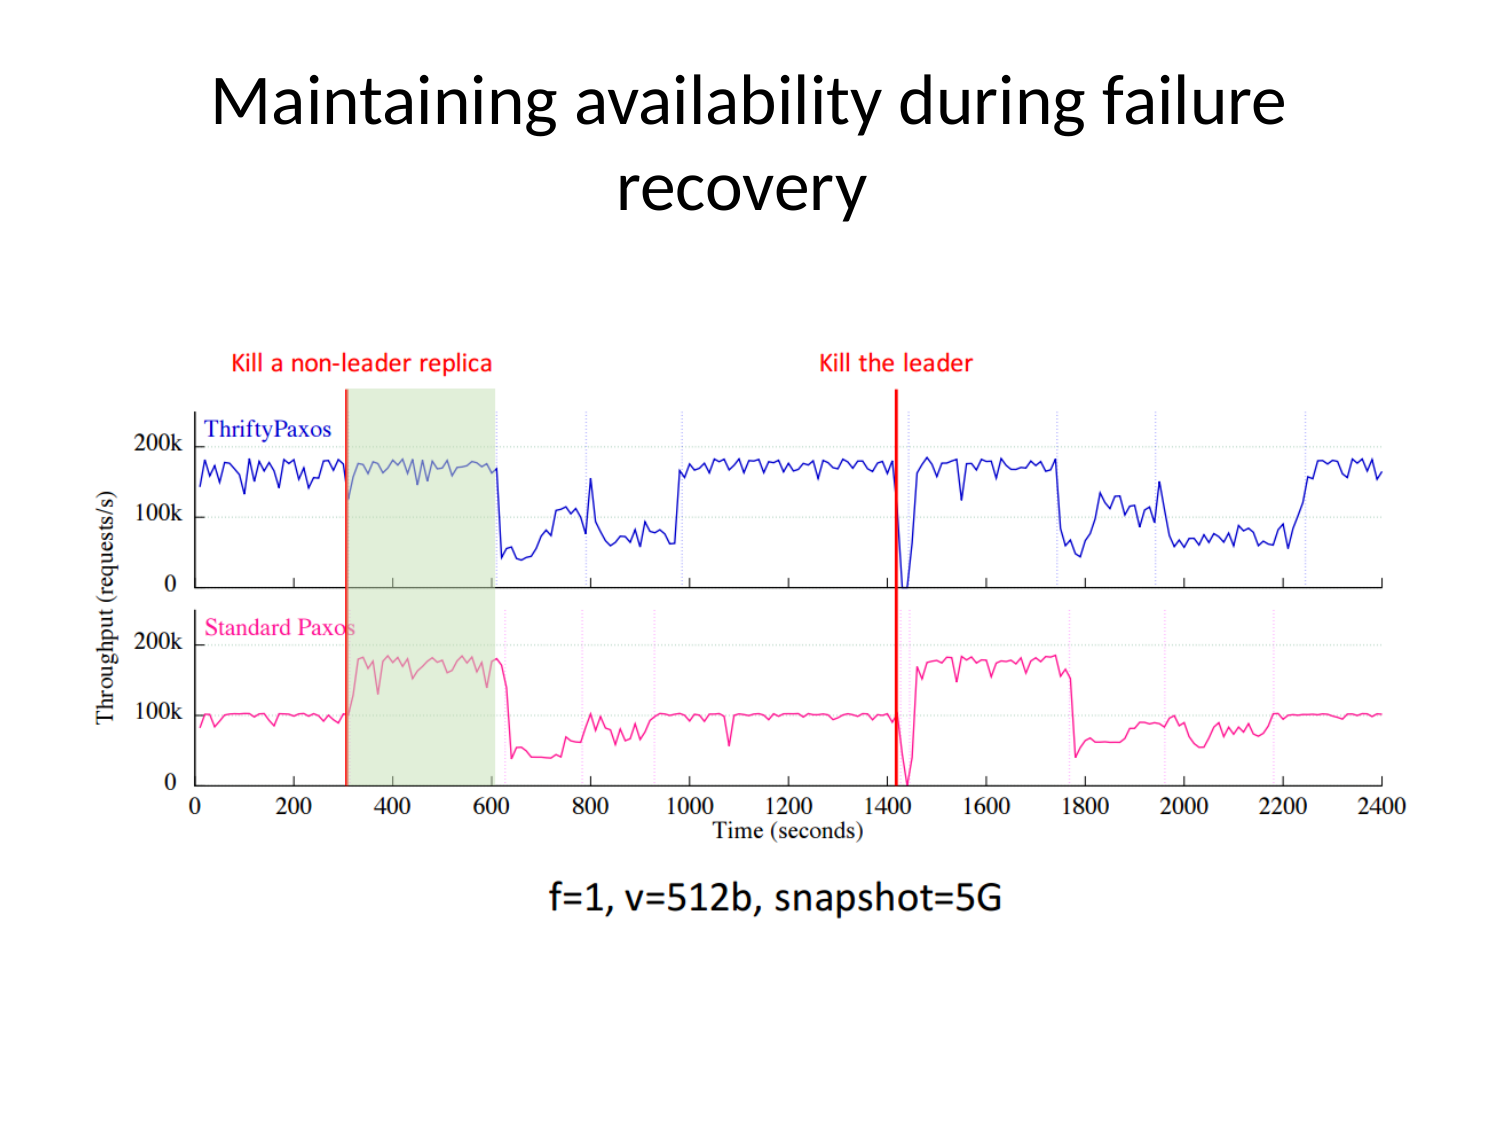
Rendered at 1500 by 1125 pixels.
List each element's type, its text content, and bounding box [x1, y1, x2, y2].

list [74, 337, 1426, 930]
title Maintaining availability during failure recovery [75, 45, 1425, 233]
